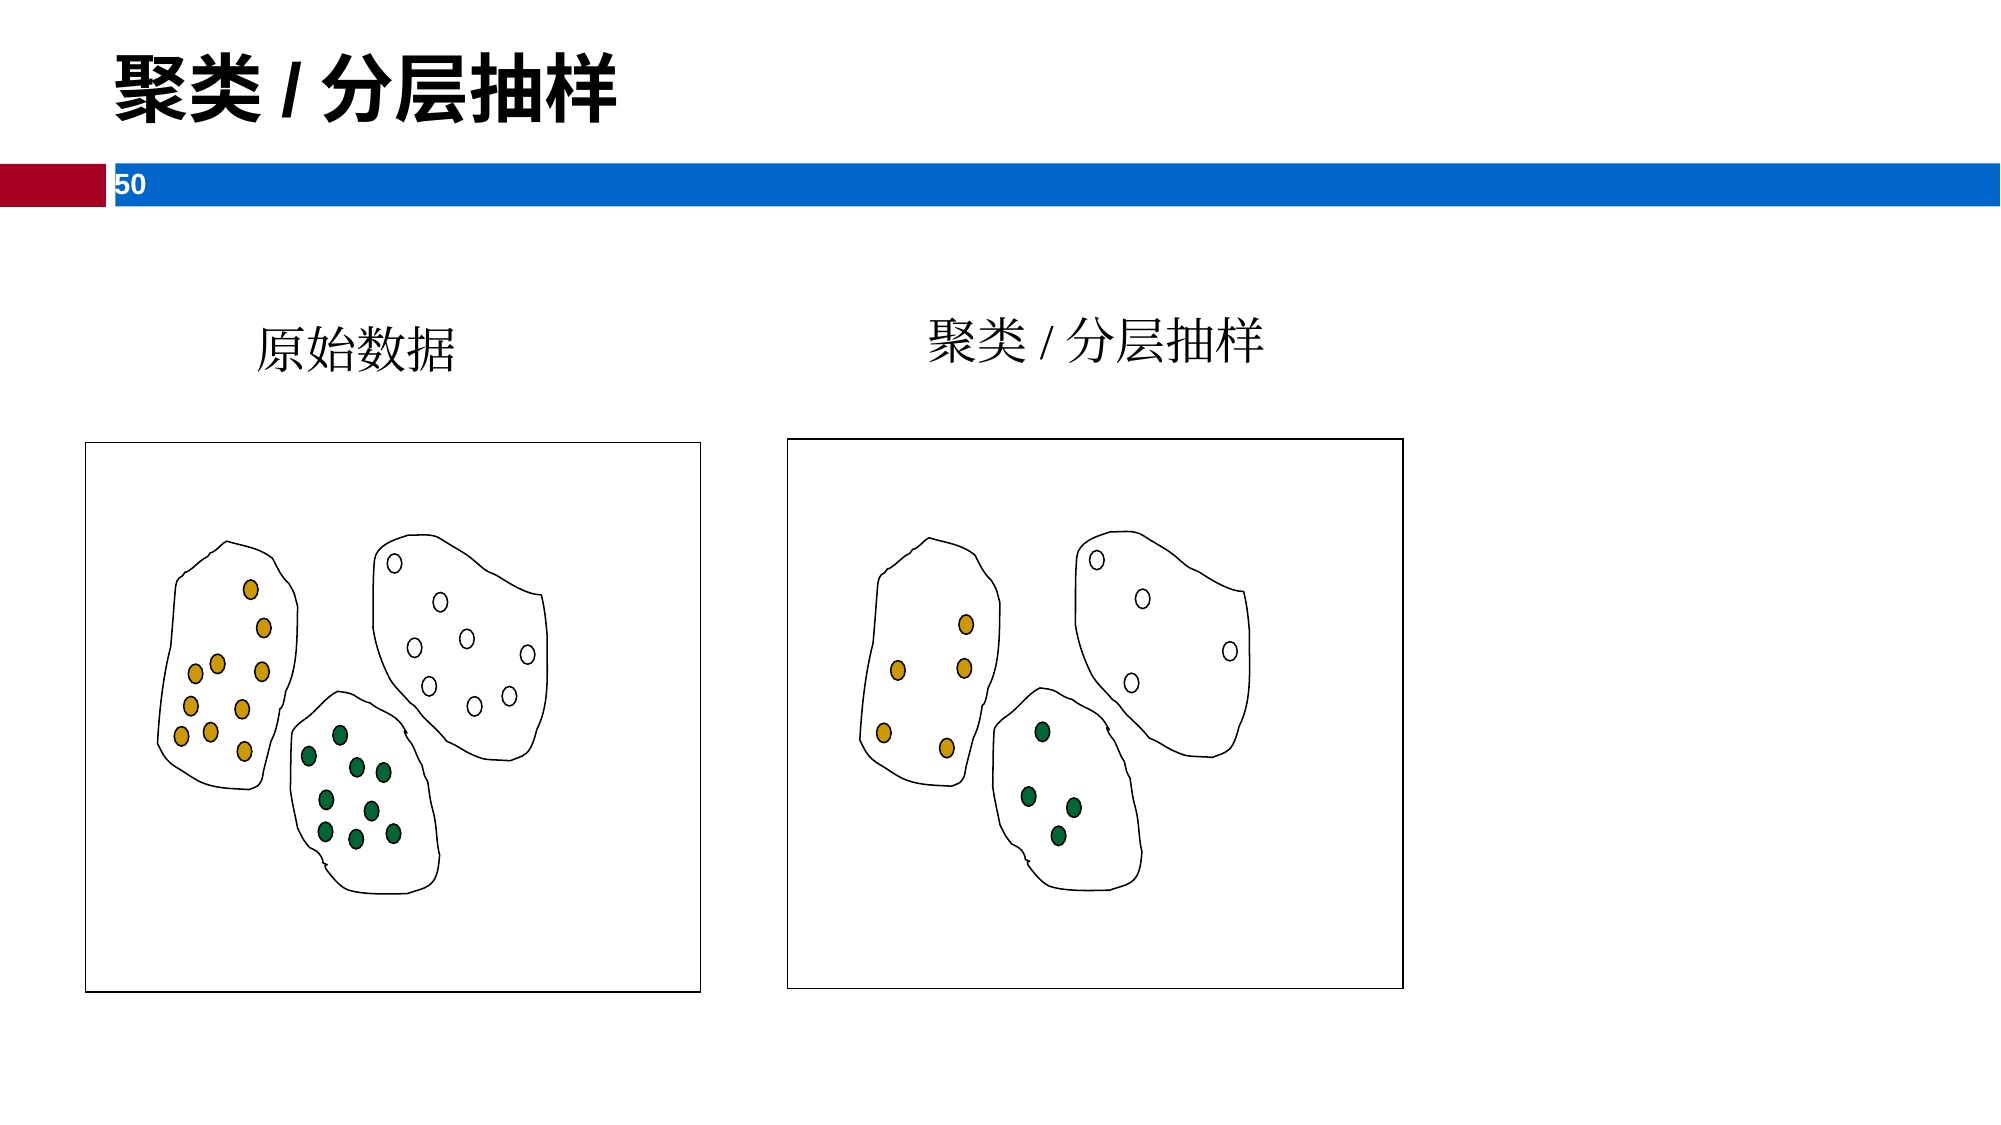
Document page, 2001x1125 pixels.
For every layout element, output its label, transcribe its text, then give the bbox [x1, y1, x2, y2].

text_box 原始数据 [241, 311, 472, 386]
text_box 聚类/分层抽样 [98, 15, 1529, 158]
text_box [85, 442, 701, 993]
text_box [859, 528, 1254, 893]
text_box [787, 439, 1403, 989]
text_box 聚类/分层抽样 [912, 301, 1281, 377]
